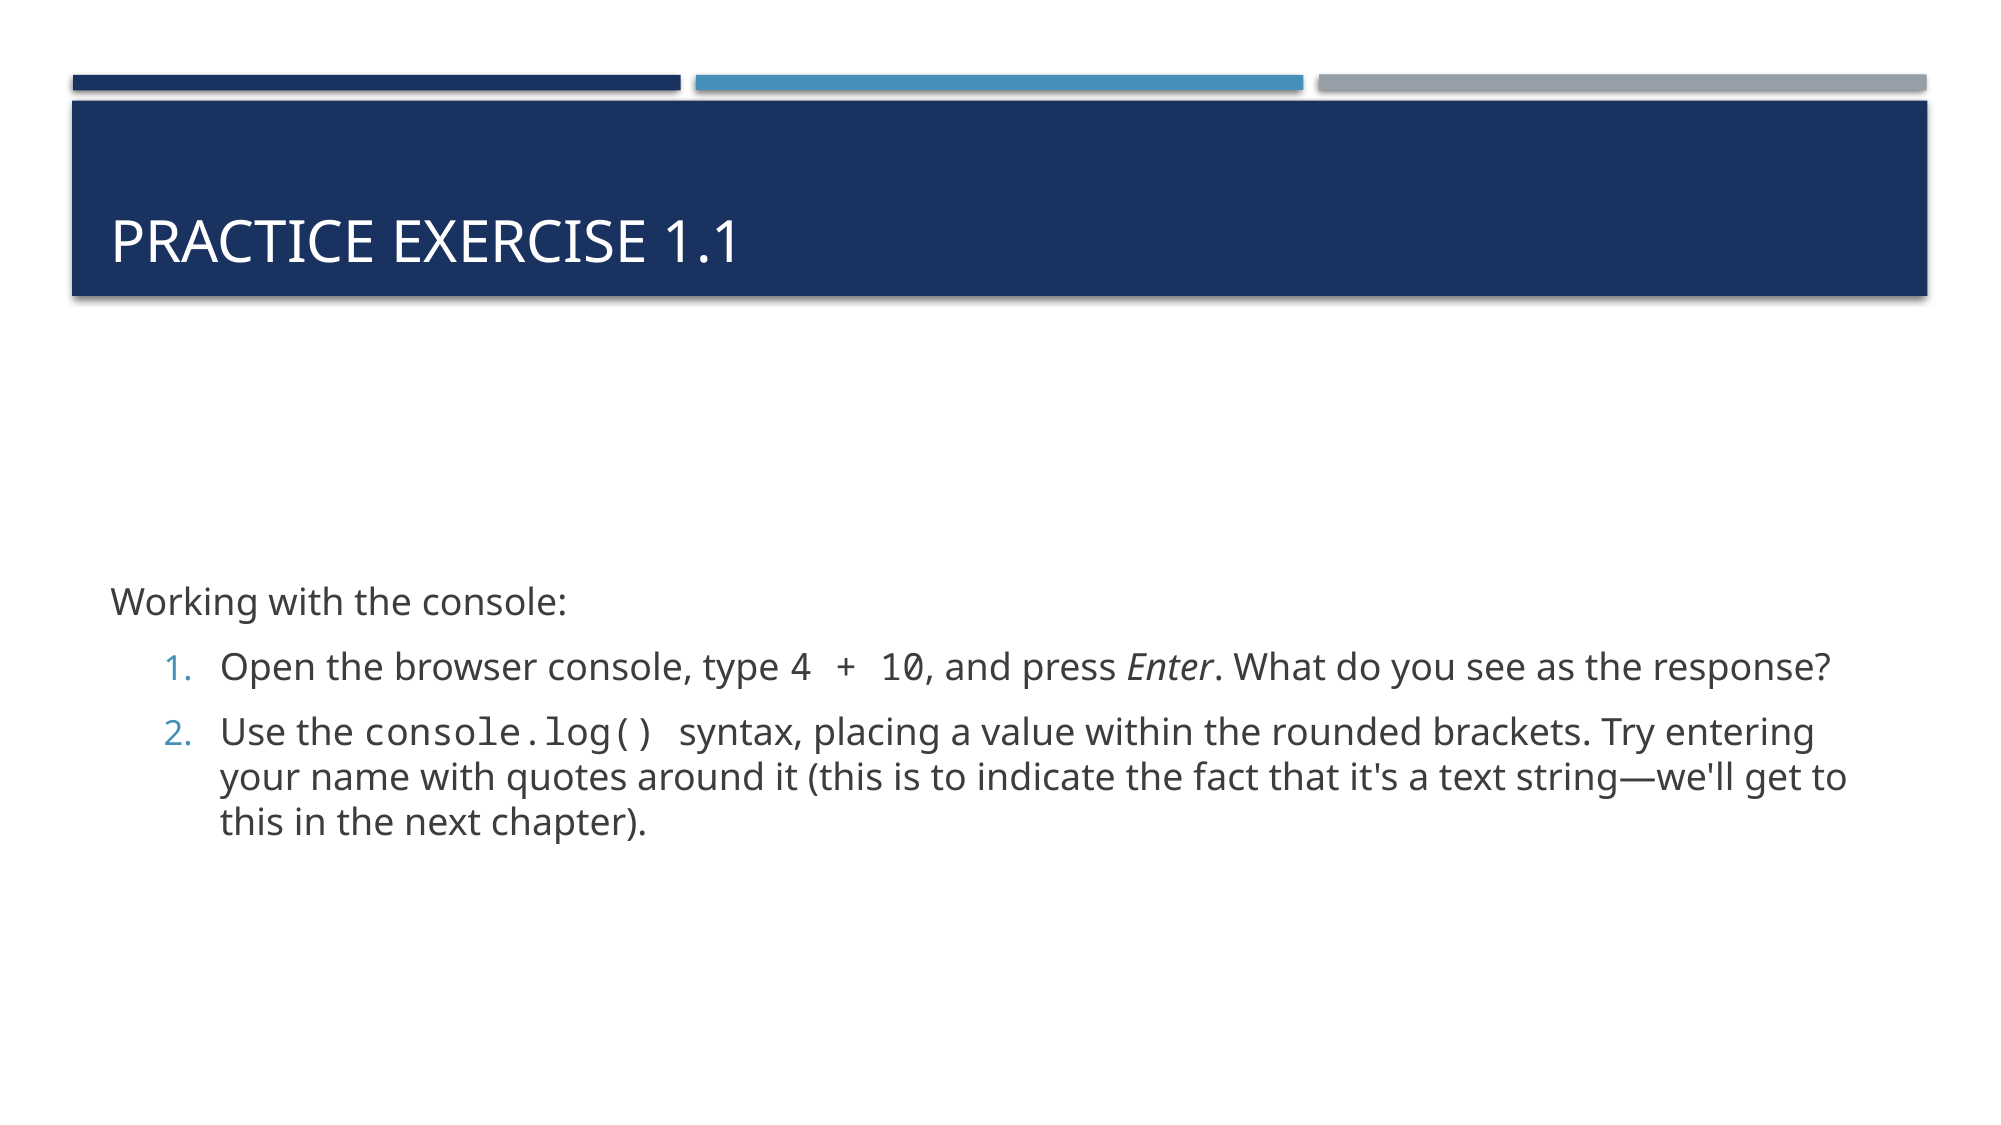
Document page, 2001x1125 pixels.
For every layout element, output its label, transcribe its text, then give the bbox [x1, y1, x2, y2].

title Practice exercise 1.1 [95, 115, 1905, 282]
list Working with the console: Open the browser console, type 4 + 10, and press Enter. What do you see as the response? Use the console.log() syntax, placing a value within the rounded brackets. Try entering your name with quotes around it (this is to indicate the fact that it's a text string—we'll get to this in the next chapter). [95, 323, 1905, 1097]
